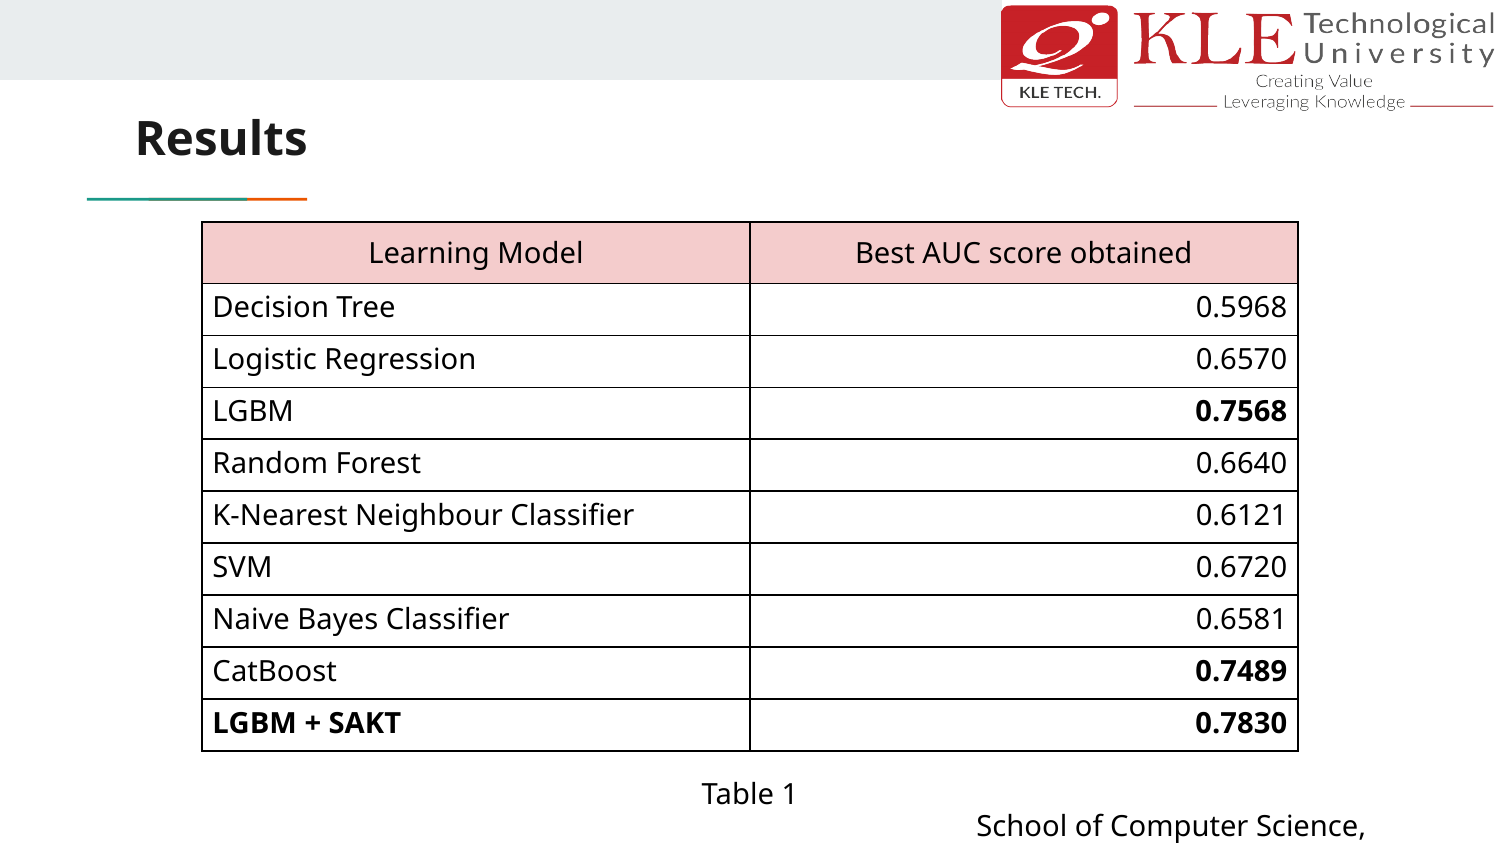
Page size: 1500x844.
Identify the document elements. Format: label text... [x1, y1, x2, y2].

table_cell 0.7568 [751, 388, 1297, 438]
table_cell Decision Tree [203, 284, 749, 335]
table_cell 0.6720 [751, 544, 1297, 594]
table_cell 0.7489 [751, 648, 1297, 698]
table_cell Random Forest [203, 440, 749, 490]
table_cell 0.5968 [751, 284, 1297, 335]
title Results [119, 92, 1381, 181]
table_cell K-Nearest Neighbour Classifier [203, 492, 749, 542]
table_cell LGBM + SAKT [203, 700, 749, 750]
table_cell 0.7830 [751, 700, 1297, 750]
picture [1001, 0, 1500, 113]
table_cell 0.6581 [751, 596, 1297, 646]
text_box School of Computer Science, KLETech [961, 792, 1500, 844]
table_cell 0.6121 [751, 492, 1297, 542]
table_cell CatBoost [203, 648, 749, 698]
table_cell LGBM [203, 388, 749, 438]
text_box Table 1 [560, 760, 940, 826]
table_cell Naive Bayes Classifier [203, 596, 749, 646]
table_header Best AUC score obtained [751, 223, 1297, 283]
table_cell SVM [203, 544, 749, 594]
table_header Learning Model [203, 223, 749, 283]
table_cell 0.6570 [751, 336, 1297, 387]
table_cell Logistic Regression [203, 336, 749, 387]
table_cell 0.6640 [751, 440, 1297, 490]
